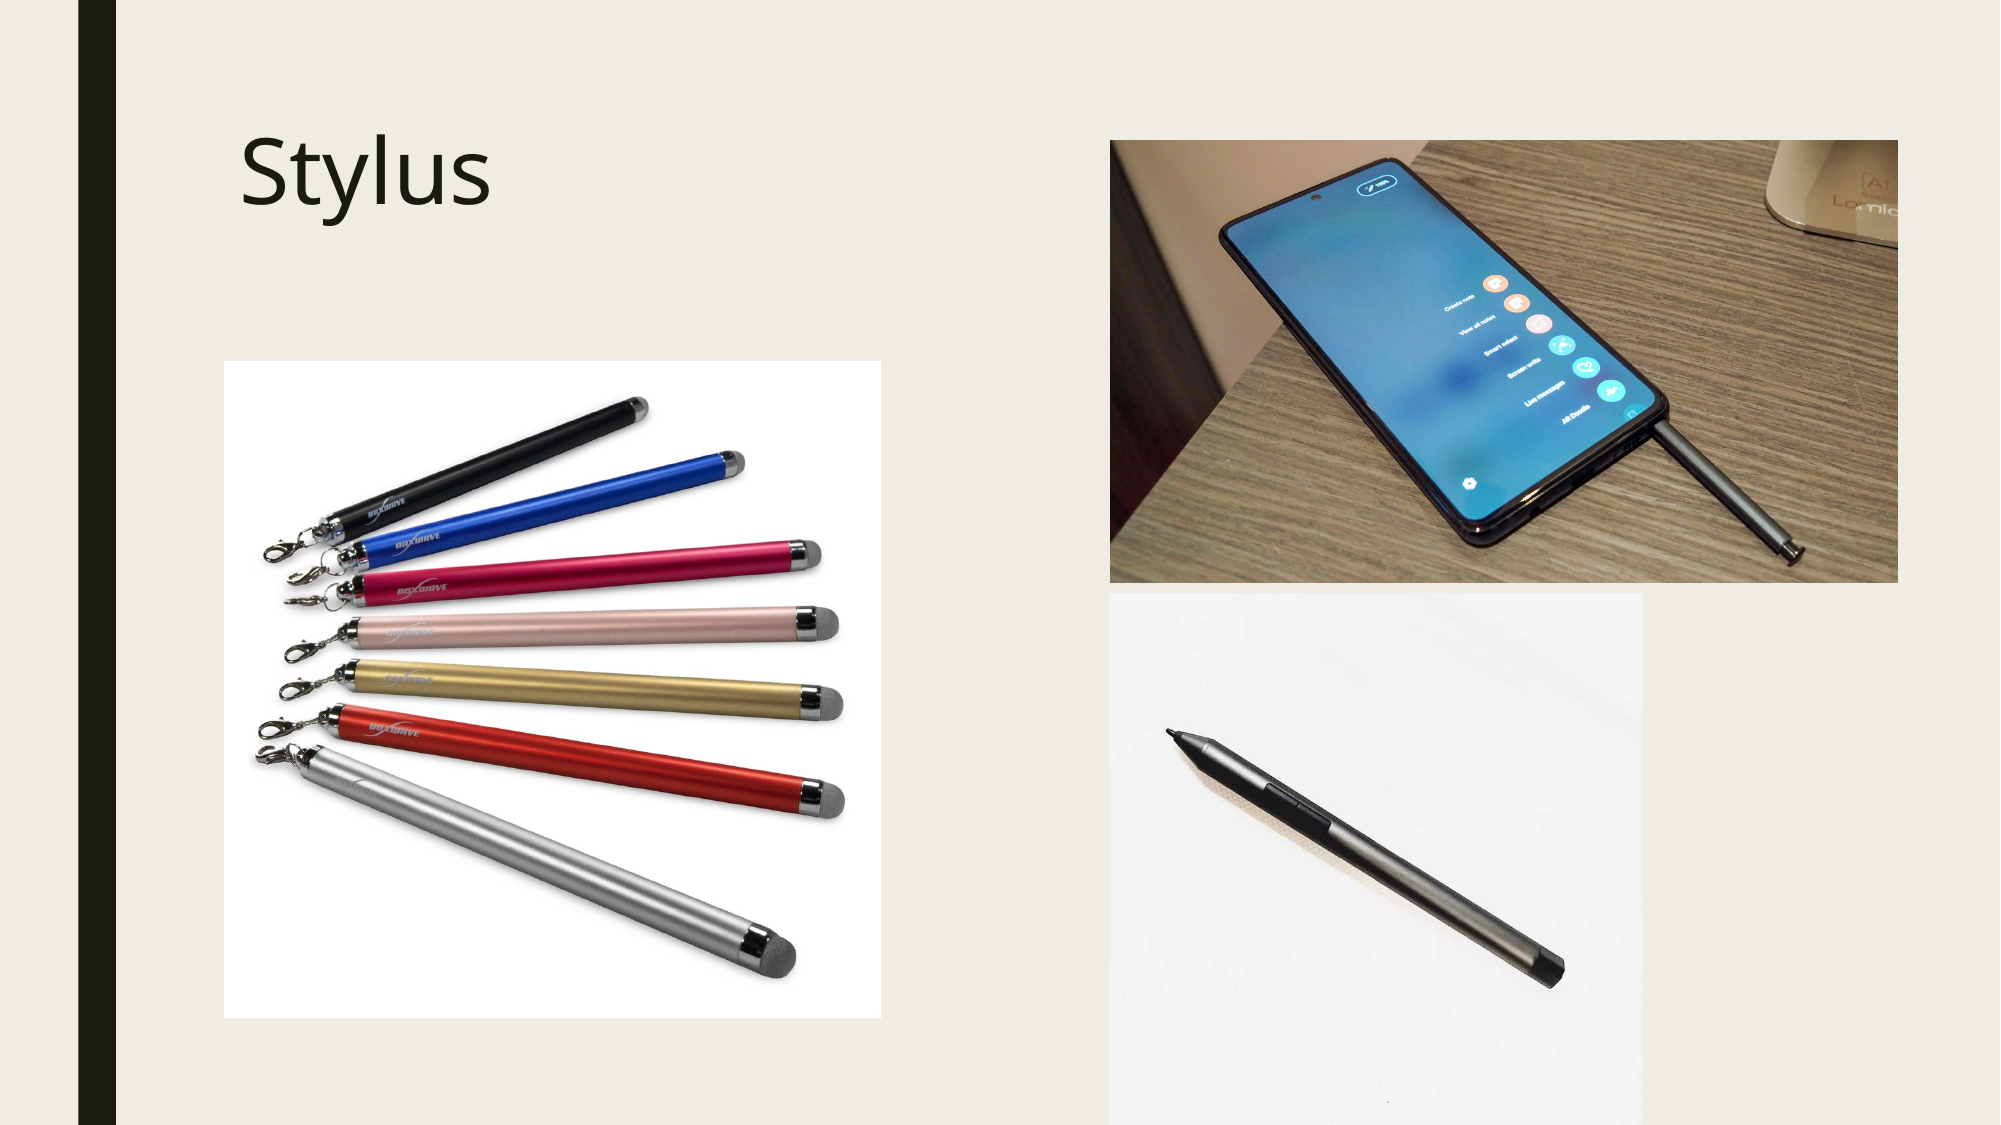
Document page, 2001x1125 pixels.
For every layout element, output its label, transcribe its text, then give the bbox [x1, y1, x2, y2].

picture [1110, 593, 1642, 1125]
picture [224, 361, 881, 1018]
picture [1110, 140, 1898, 583]
title Stylus [224, 119, 1850, 362]
